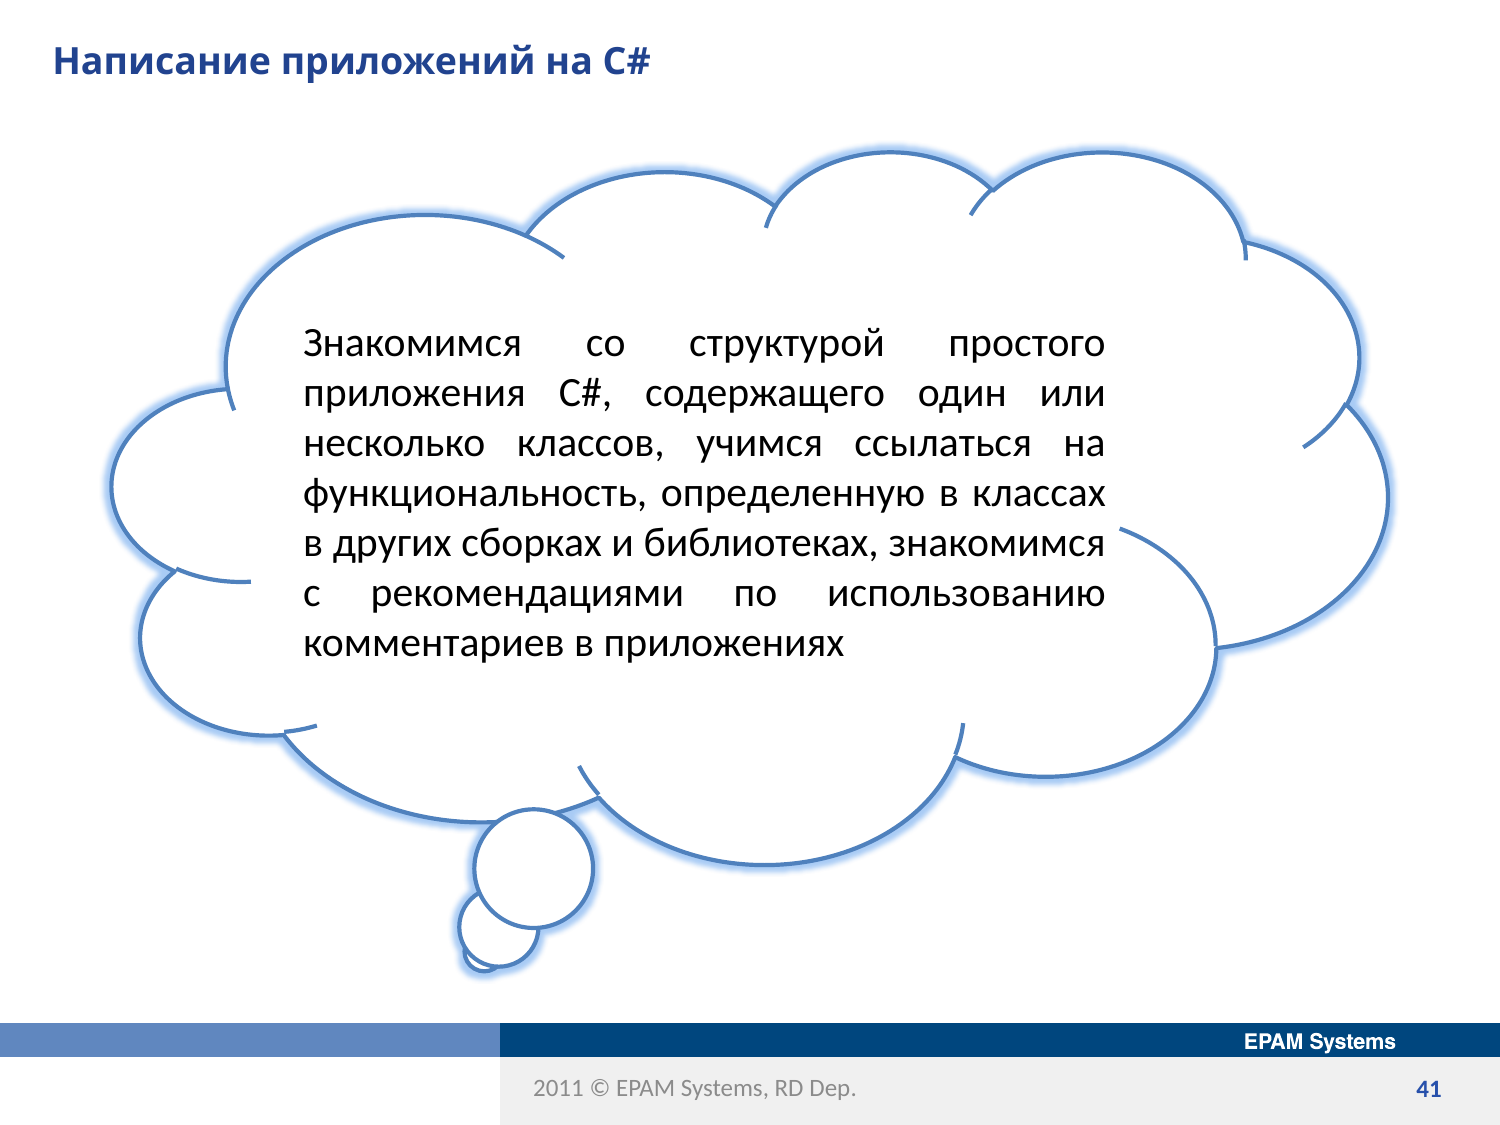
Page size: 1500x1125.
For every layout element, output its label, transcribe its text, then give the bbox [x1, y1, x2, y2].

title Написание приложений на C# [36, 29, 1469, 90]
text_box Знакомимся со структурой простого приложения C#, содержащего один или несколько классов, учимся ссылаться на функциональность, определенную в классах в других сборках и библиотеках, знакомимся с рекомендациями по использованию комментариев в приложениях [109, 150, 1391, 974]
